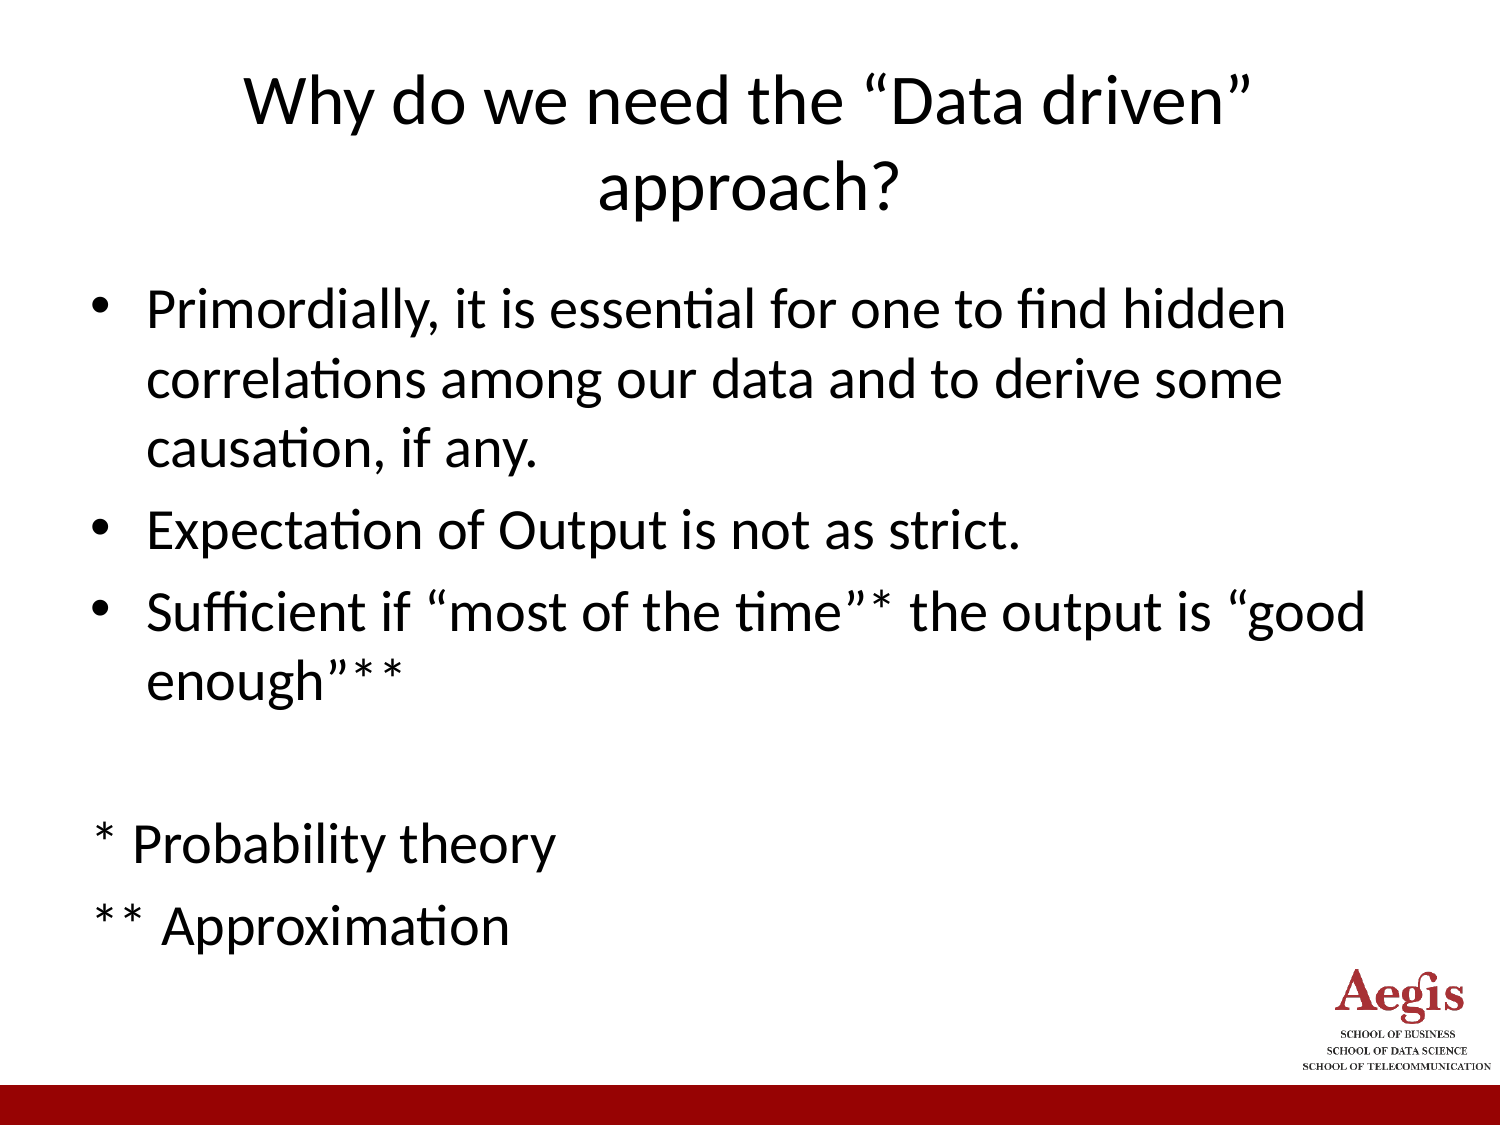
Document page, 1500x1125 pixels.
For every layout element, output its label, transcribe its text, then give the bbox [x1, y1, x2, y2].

list Primordially, it is essential for one to find hidden correlations among our data and to derive some causation, if any. Expectation of Output is not as strict. Sufficient if “most of the time”* the output is “good enough”** * Probability theory ** Approximation [75, 262, 1425, 1005]
title Why do we need the “Data driven” approach? [75, 45, 1425, 233]
picture [1303, 969, 1491, 1070]
